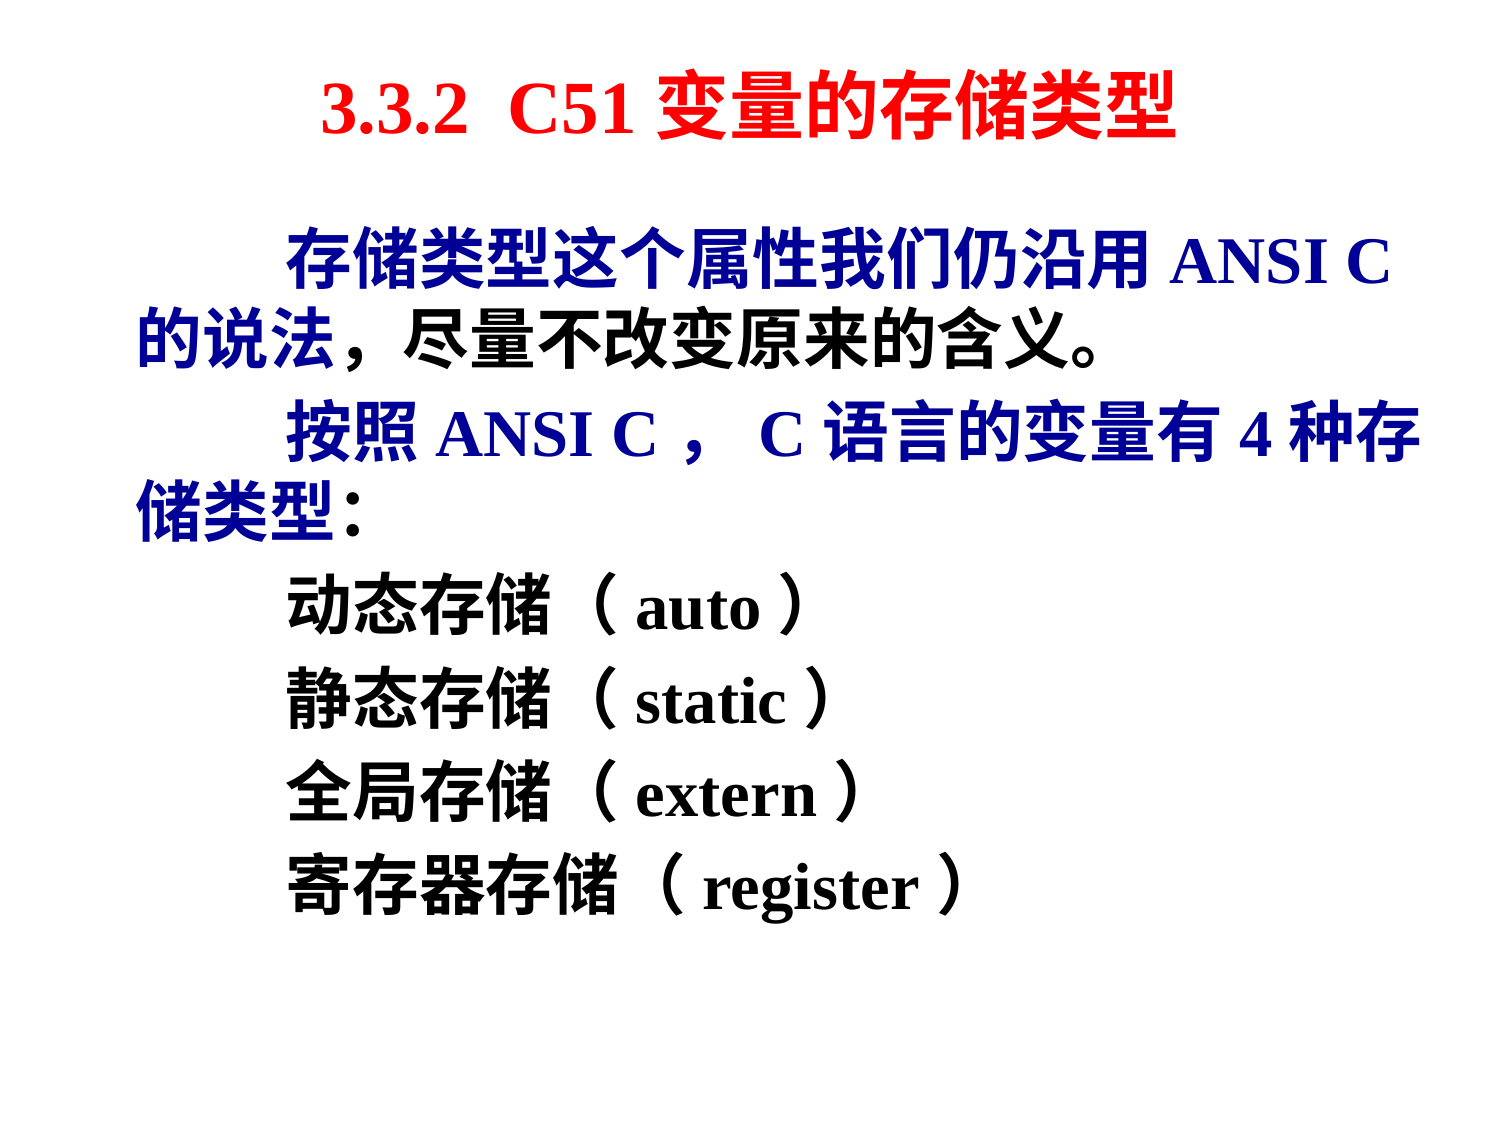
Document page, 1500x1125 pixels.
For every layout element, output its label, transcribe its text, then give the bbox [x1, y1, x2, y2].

title 3.3.2 C51变量的存储类型 [83, 31, 1416, 178]
list 存储类型这个属性我们仍沿用ANSI C的说法，尽量不改变原来的含义。 按照ANSI C，C语言的变量有4种存储类型： 动态存储（auto） 静态存储（static） 全局存储（extern） 寄存器存储（register） [64, 209, 1440, 1092]
